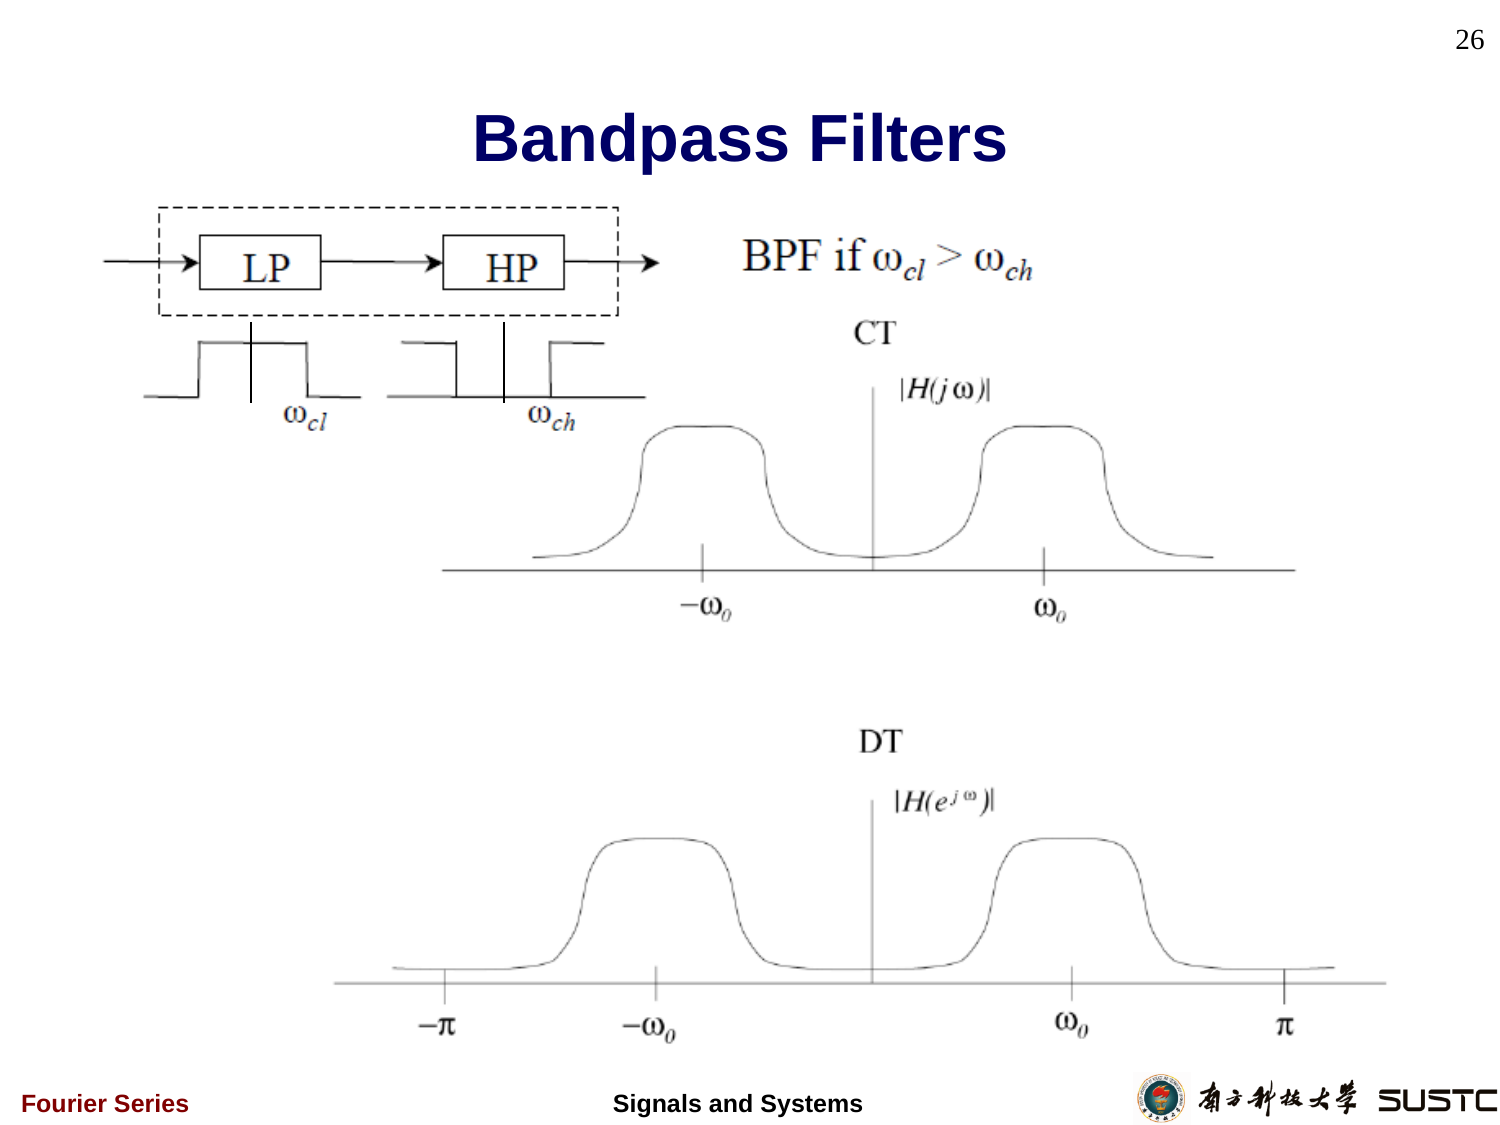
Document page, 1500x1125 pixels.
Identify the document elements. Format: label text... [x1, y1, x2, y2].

title Bandpass Filters [112, 40, 1388, 192]
picture [1133, 1072, 1500, 1125]
picture [90, 193, 1399, 1057]
slide_number 26 [1187, 0, 1500, 76]
